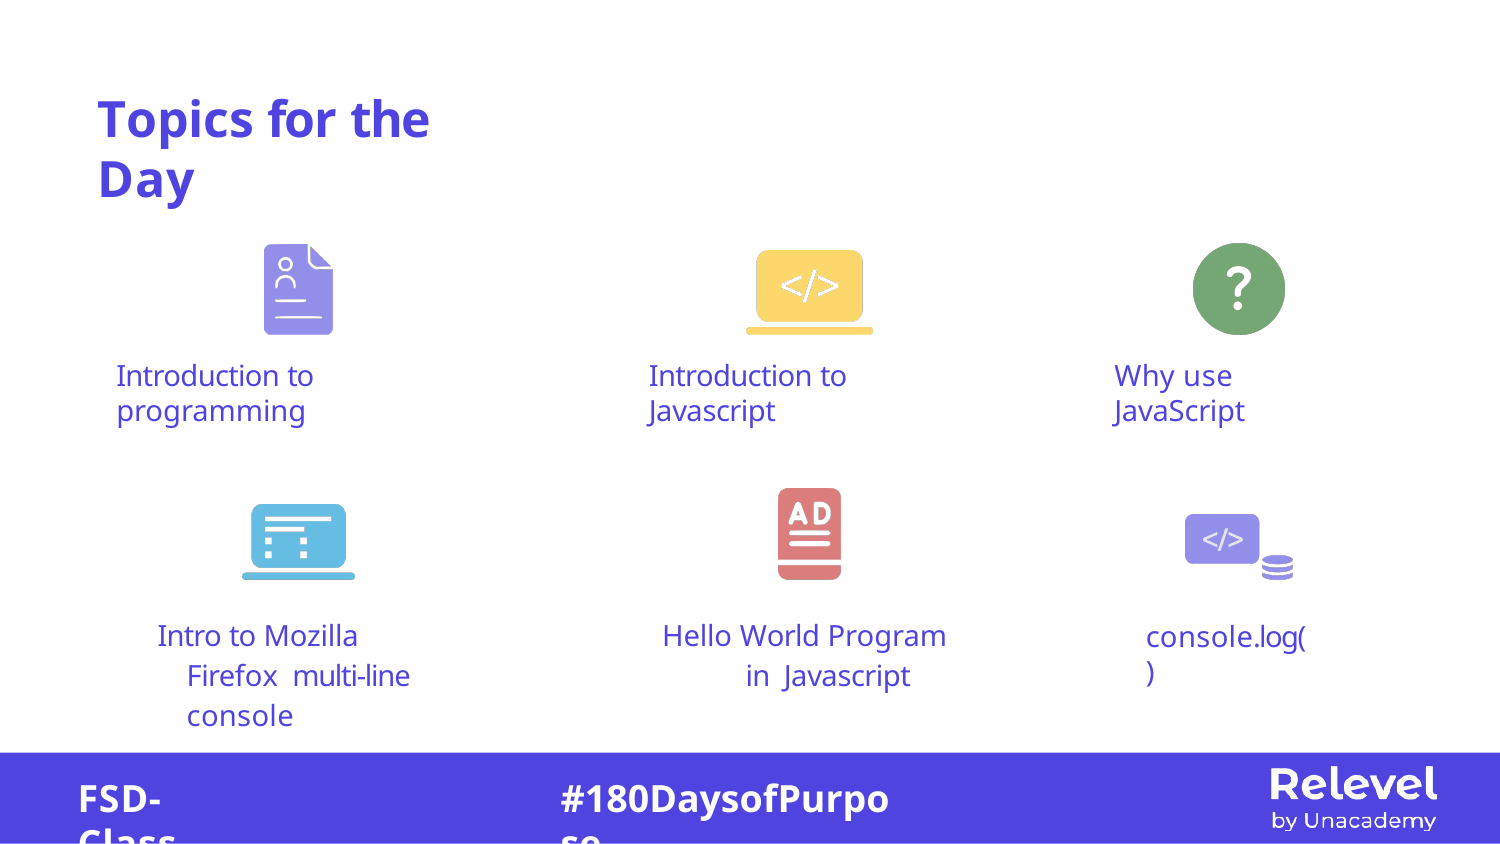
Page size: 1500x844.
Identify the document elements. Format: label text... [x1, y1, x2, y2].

picture [1185, 514, 1293, 581]
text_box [0, 752, 1500, 844]
text_box Introduction to programming [114, 355, 483, 428]
picture [746, 250, 873, 336]
picture [1193, 243, 1285, 336]
picture [264, 243, 333, 336]
picture [241, 504, 355, 581]
text_box Hello World Program in Javascript [660, 610, 960, 693]
picture [778, 488, 842, 581]
text_box Intro to Mozilla Firefox multi-line console [155, 610, 442, 732]
text_box Why use JavaScript [1112, 355, 1366, 428]
title Topics for the Day [95, 84, 507, 228]
text_box console.log() [1143, 615, 1310, 688]
text_box Introduction to Javascript [646, 355, 973, 428]
